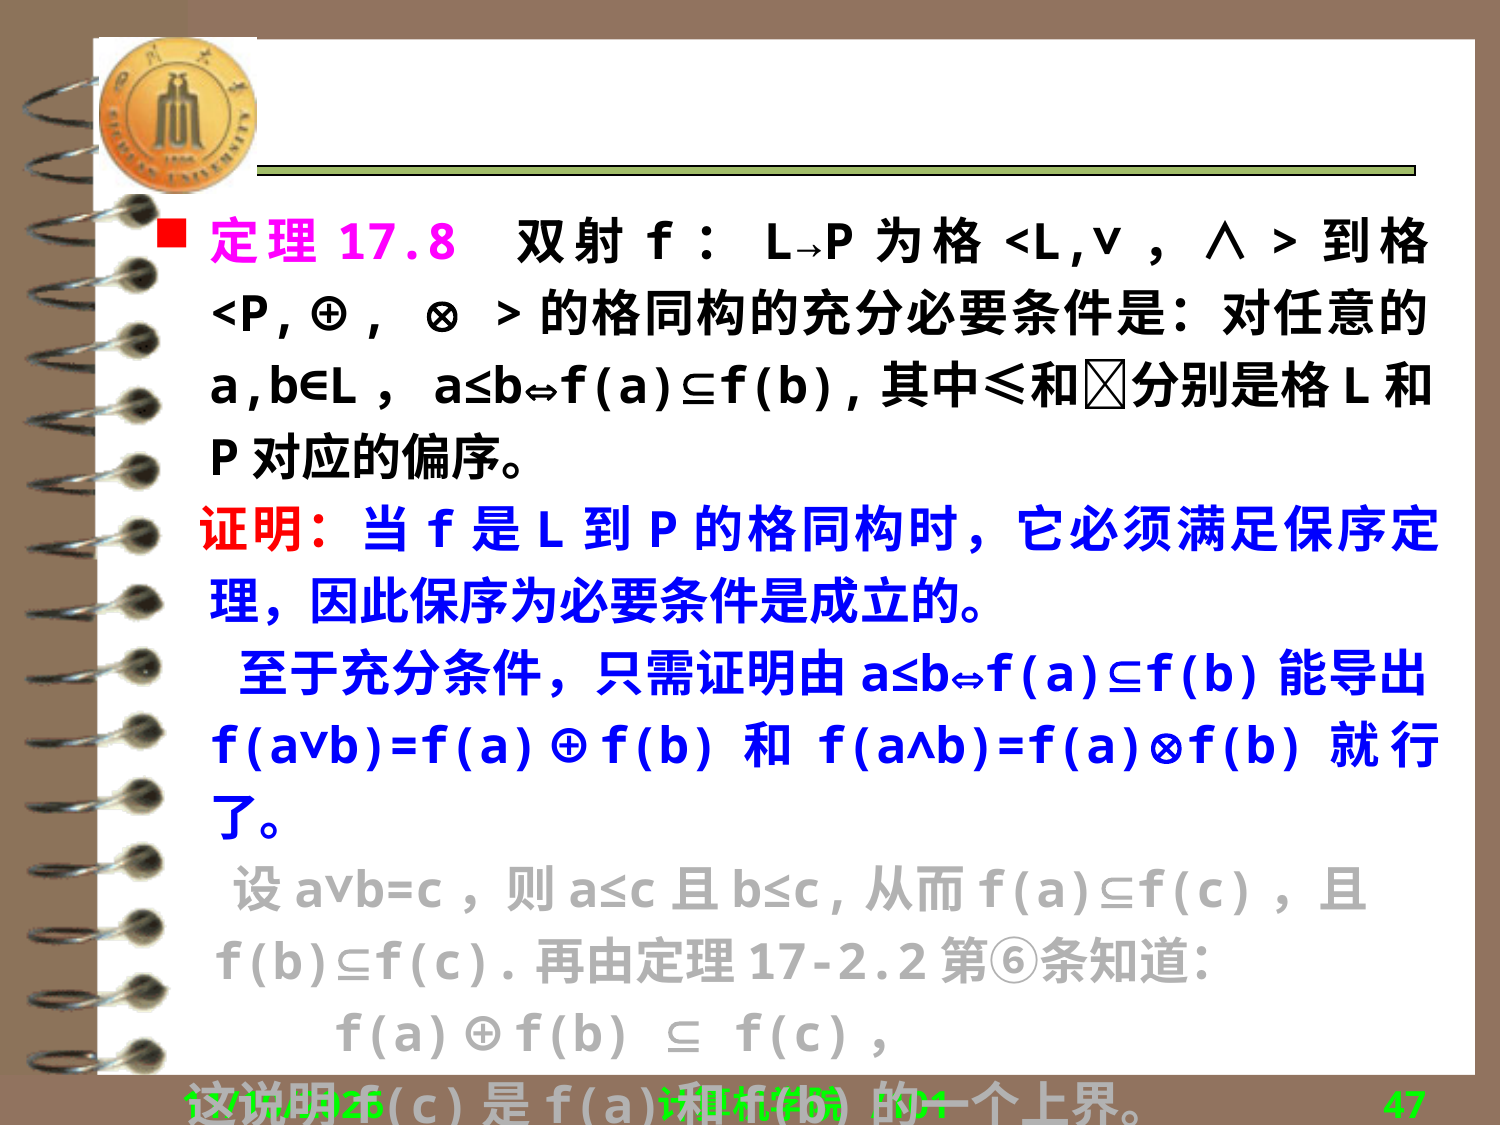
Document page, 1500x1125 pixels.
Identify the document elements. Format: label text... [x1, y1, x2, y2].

picture [0, 0, 257, 1075]
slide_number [166, 1073, 479, 1100]
list 定理17.8 双射f：L→P为格<L,∨，∧>到格<P,⊕,  >的格同构的充分必要条件是：对任意的a,b∈L，a≤bf(a)f(b),其中≤和分别是格L和P对应的偏序。 证明：当f是L到P的格同构时，它必须满足保序定理，因此保序为必要条件是成立的。 至于充分条件，只需证明由a≤bf(a)f(b)能导出f(a∨b)=f(a)⊕f(b)和f(a∧b)=f(a)f(b)就行了。 设a∨b=c，则a≤c且b≤c,从而f(a)f(c)，且 f(b)f(c).再由定理17-2.2第⑥条知道： f(a)⊕f(b)  f(c)， 这说明f(c)是f(a)和f(b)的一个上界。 [147, 191, 1447, 994]
footer 计算机学院 /101 [479, 1073, 1128, 1100]
slide_number 47 [1128, 1073, 1442, 1100]
